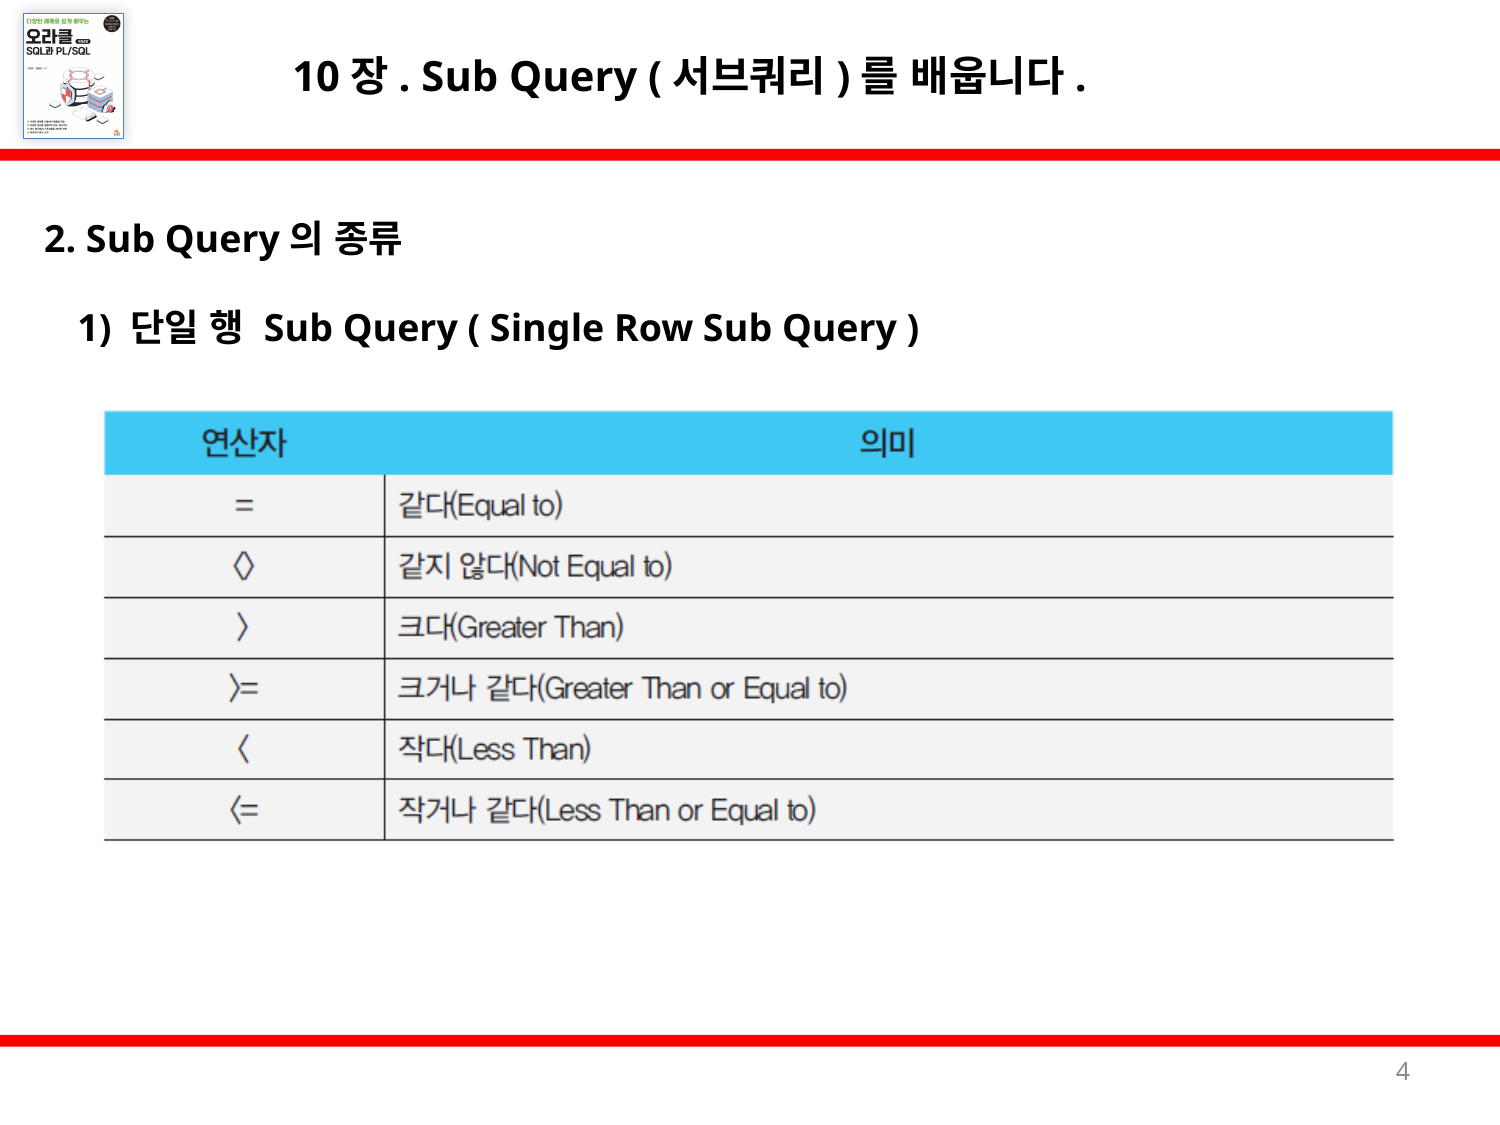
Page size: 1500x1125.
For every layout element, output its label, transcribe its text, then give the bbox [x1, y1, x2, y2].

picture [23, 13, 125, 140]
text_box [0, 147, 1500, 163]
text_box [0, 1033, 1500, 1049]
picture [94, 396, 1405, 853]
text_box 10장. Sub Query (서브쿼리)를 배웁니다. [275, 0, 1213, 151]
slide_number 4 [1074, 1042, 1425, 1103]
text_box 2. Sub Query의 종류 [27, 182, 764, 293]
text_box 1) 단일 행 Sub Query ( Single Row Sub Query ) [51, 277, 1012, 375]
